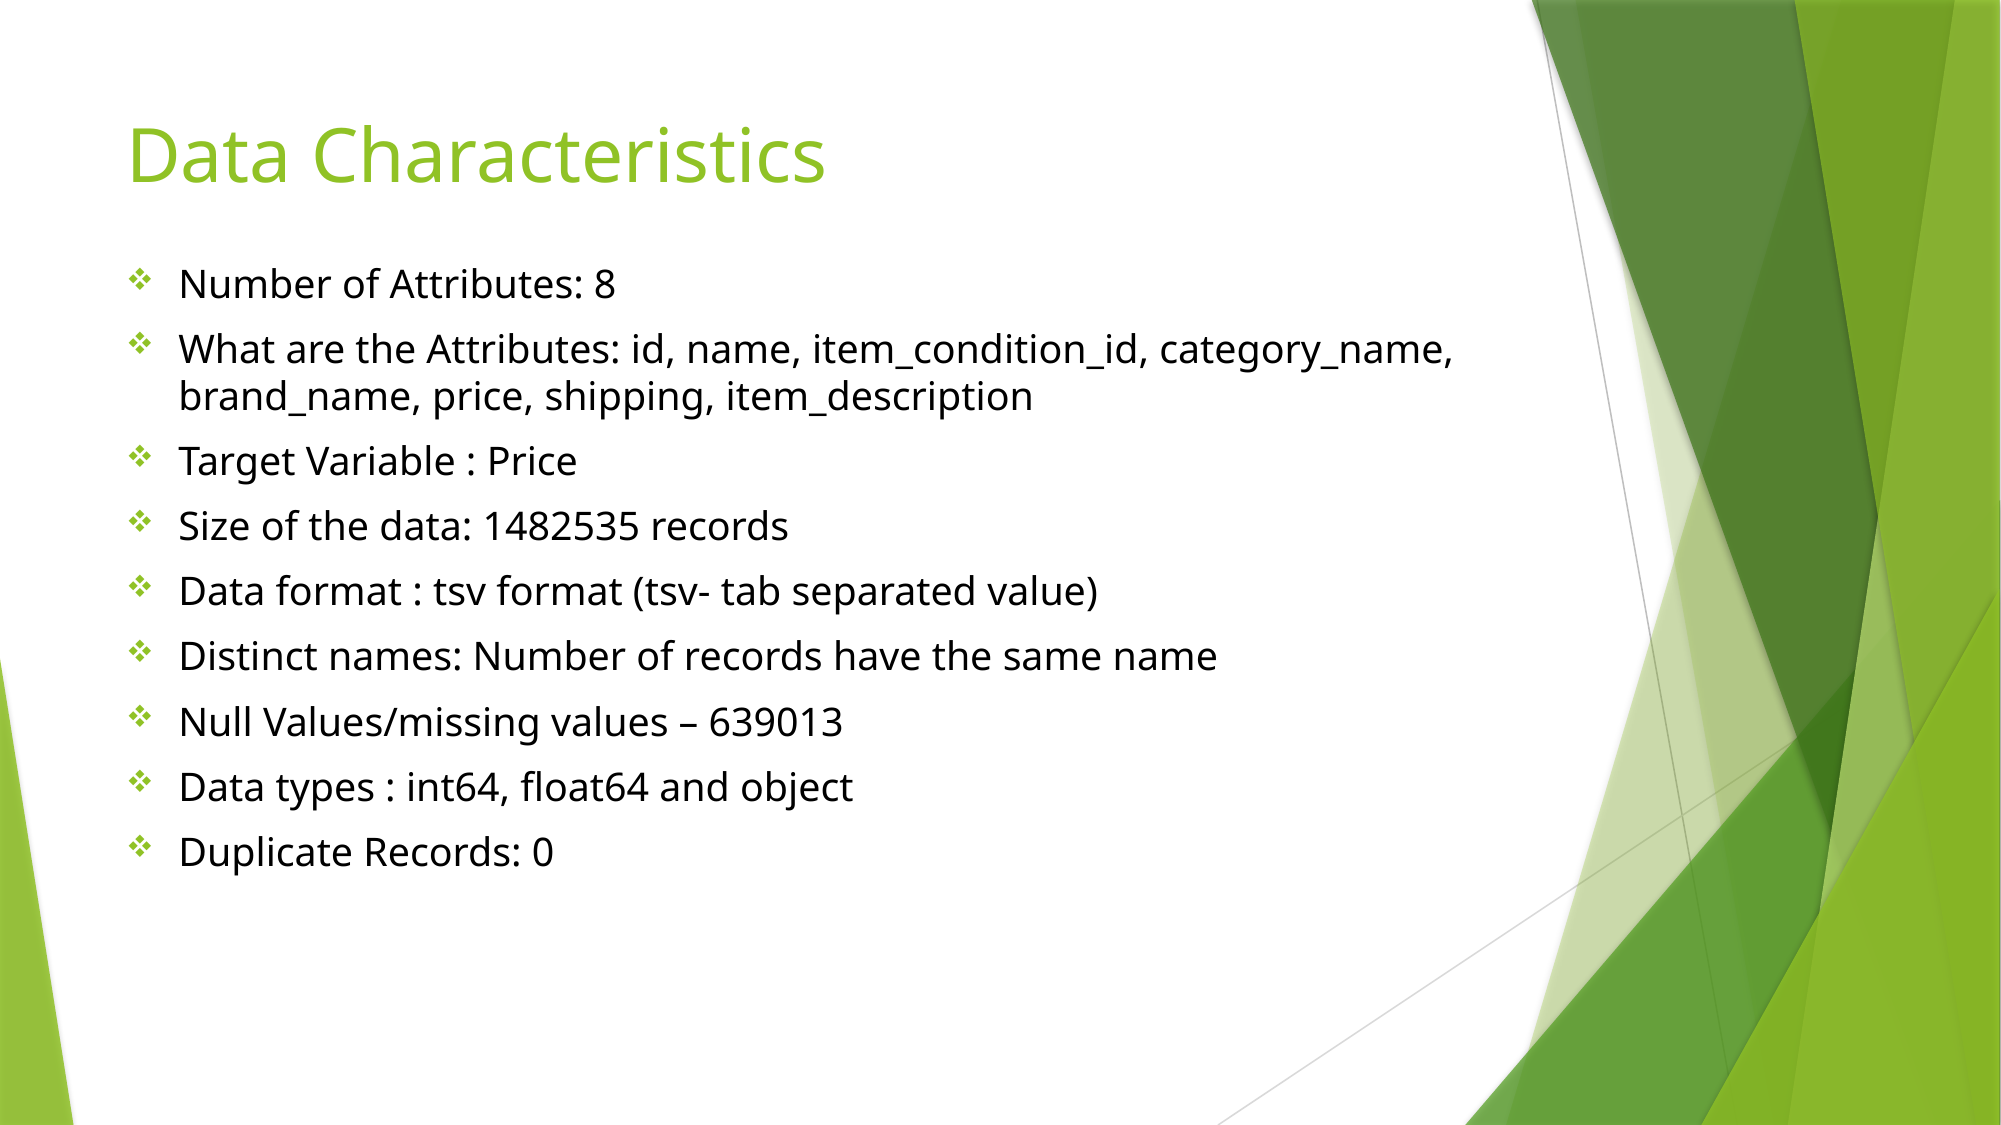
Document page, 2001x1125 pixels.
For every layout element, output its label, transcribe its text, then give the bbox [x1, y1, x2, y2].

list Number of Attributes: 8 What are the Attributes: id, name, item_condition_id, category_name, brand_name, price, shipping, item_description Target Variable : Price Size of the data: 1482535 records Data format : tsv format (tsv- tab separated value) Distinct names: Number of records have the same name Null Values/missing values – 639013 Data types : int64, float64 and object Duplicate Records: 0 [111, 251, 1522, 992]
title Data Characteristics [111, 99, 1522, 251]
